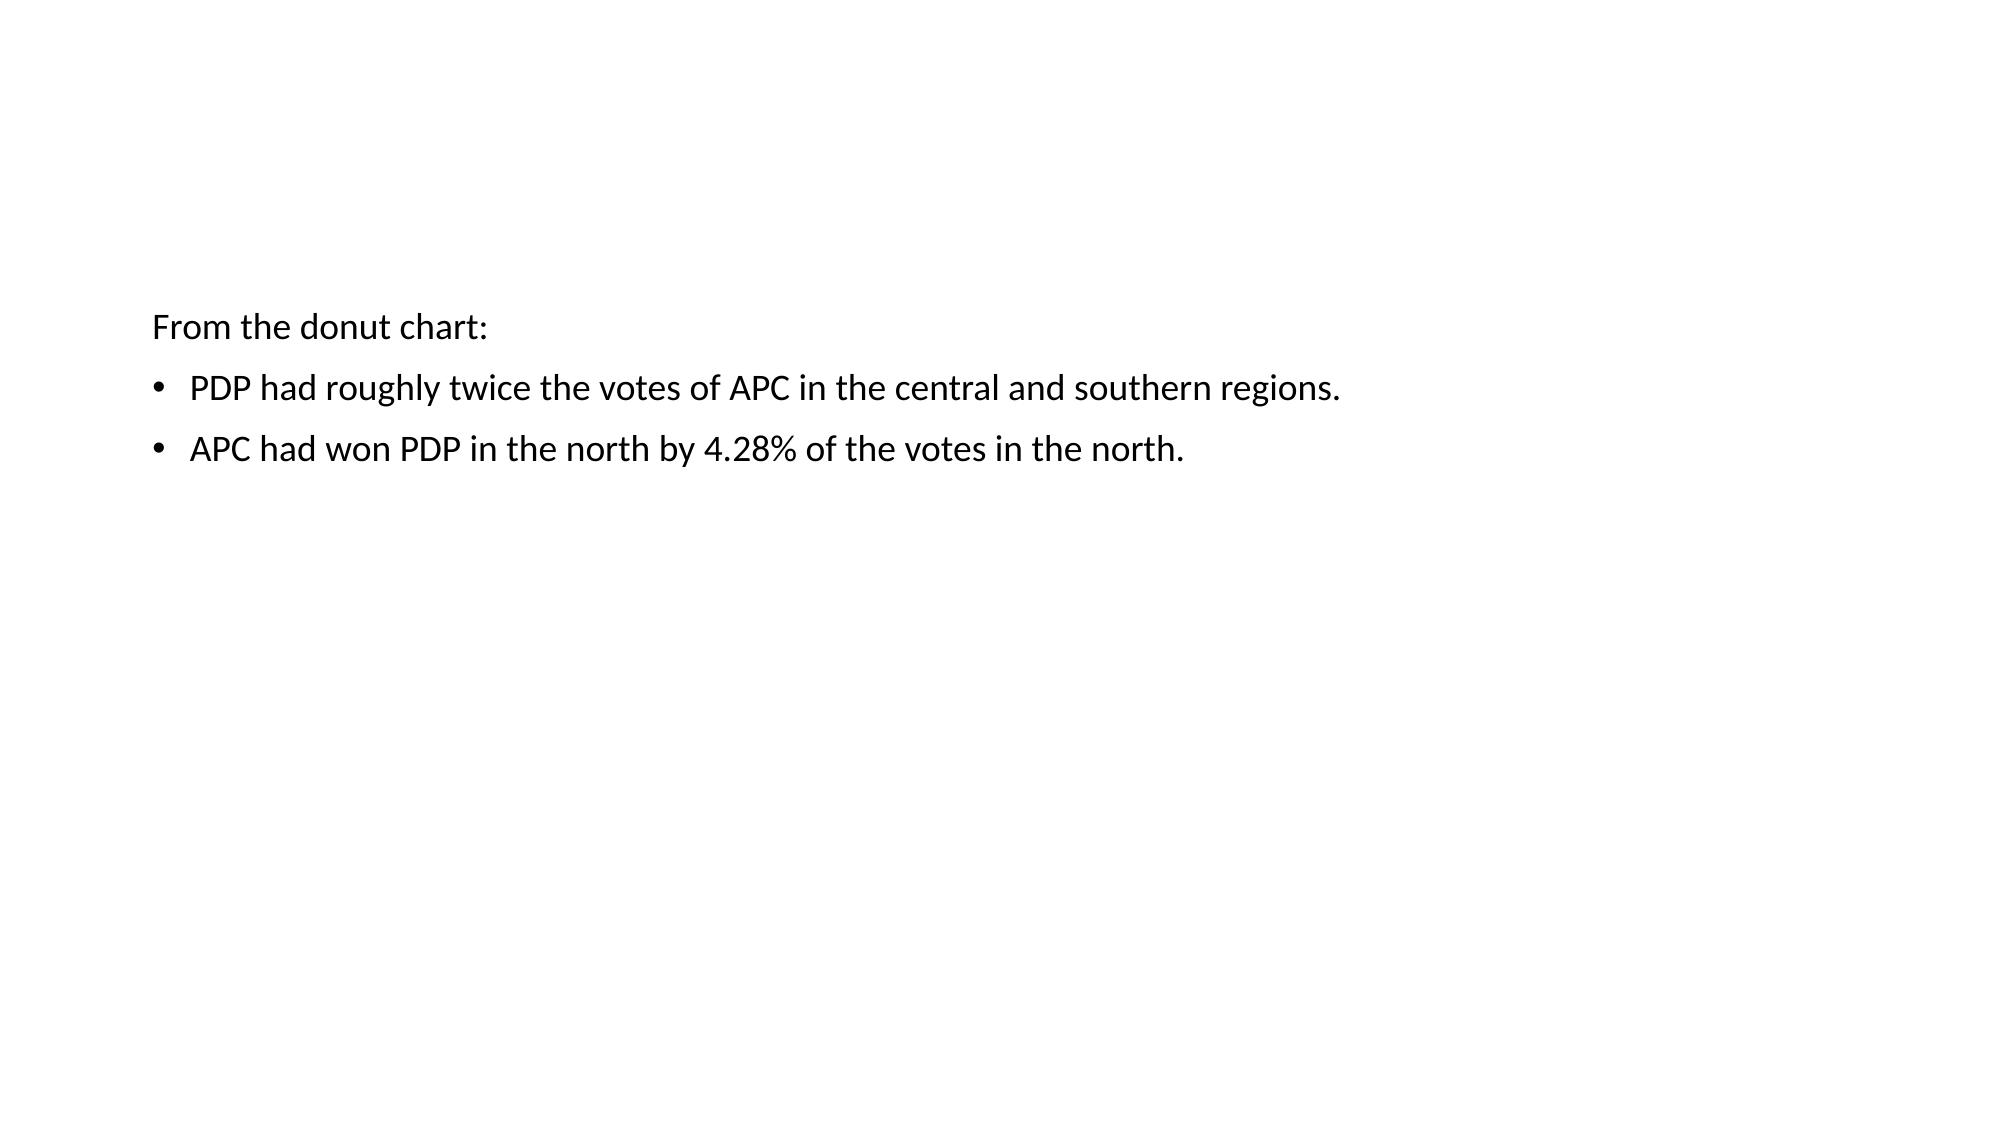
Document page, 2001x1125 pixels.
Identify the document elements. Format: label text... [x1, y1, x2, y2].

list From the donut chart: PDP had roughly twice the votes of APC in the central and southern regions. APC had won PDP in the north by 4.28% of the votes in the north. [137, 299, 1863, 1014]
